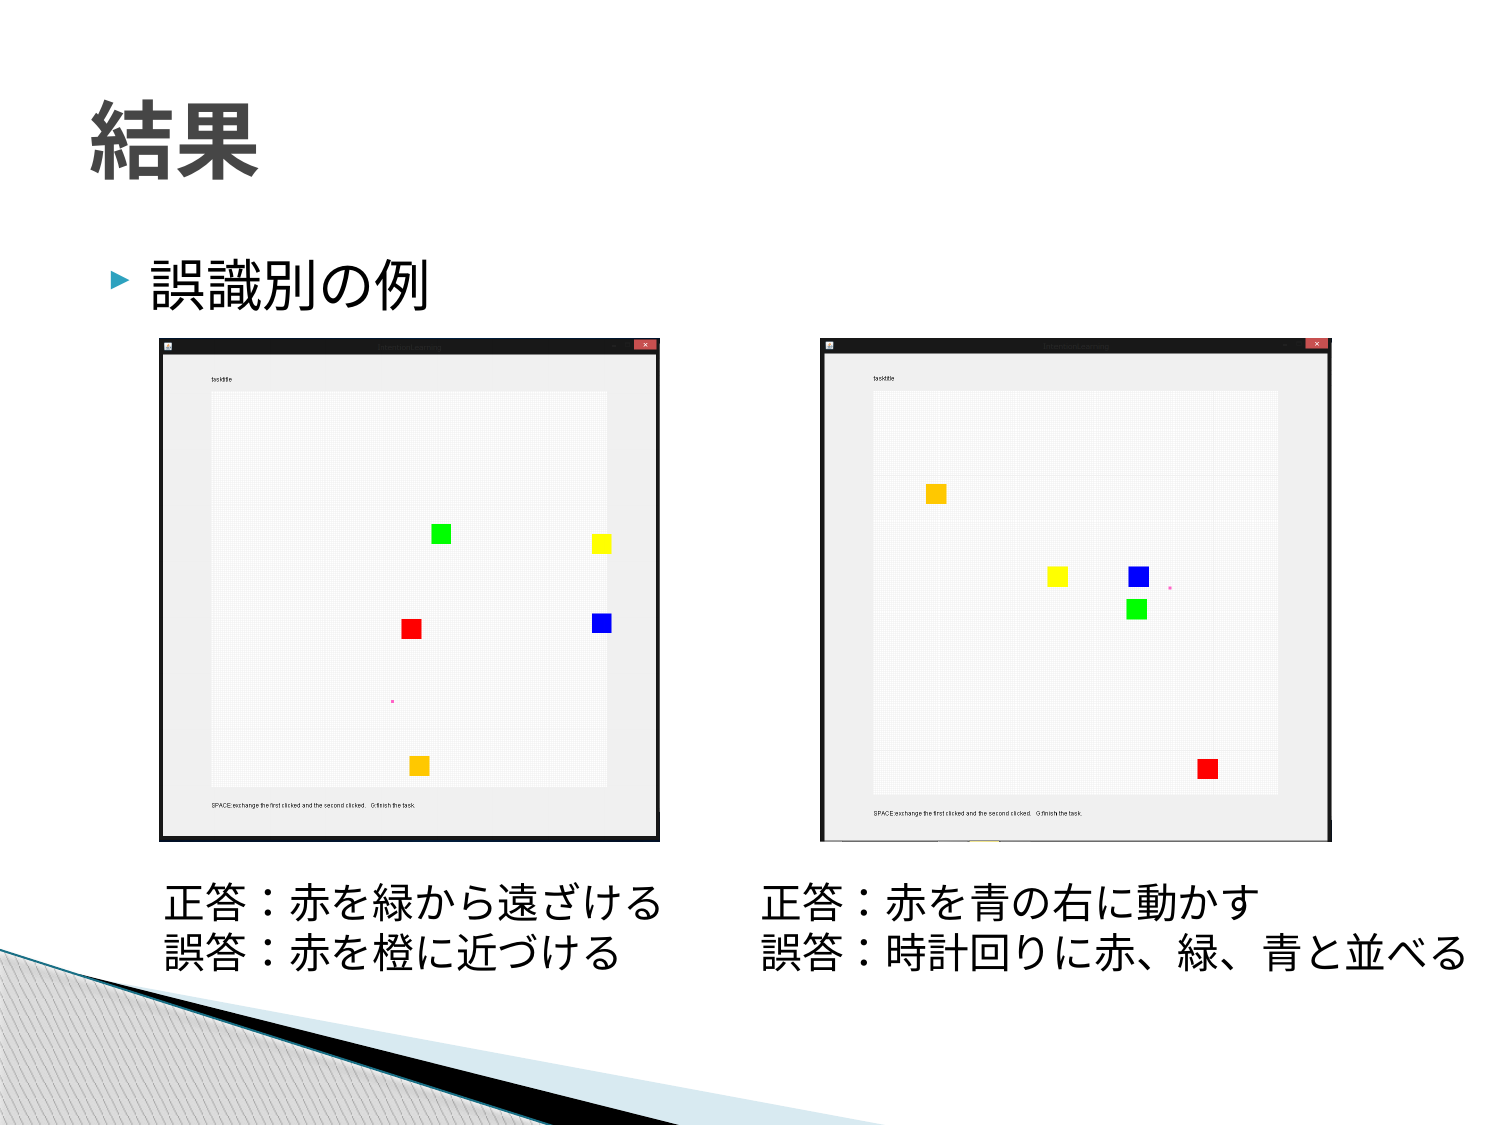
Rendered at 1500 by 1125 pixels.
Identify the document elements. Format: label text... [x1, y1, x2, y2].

text_box 正答：赤を青の右に動かす 誤答：時計回りに赤、緑、青と並べる [745, 869, 1485, 985]
picture [159, 337, 661, 842]
title 結果 [75, 45, 1425, 233]
picture [820, 337, 1332, 842]
text_box 正答：赤を緑から遠ざける 誤答：赤を橙に近づける [149, 869, 680, 985]
list 誤識別の例 [75, 243, 1425, 986]
